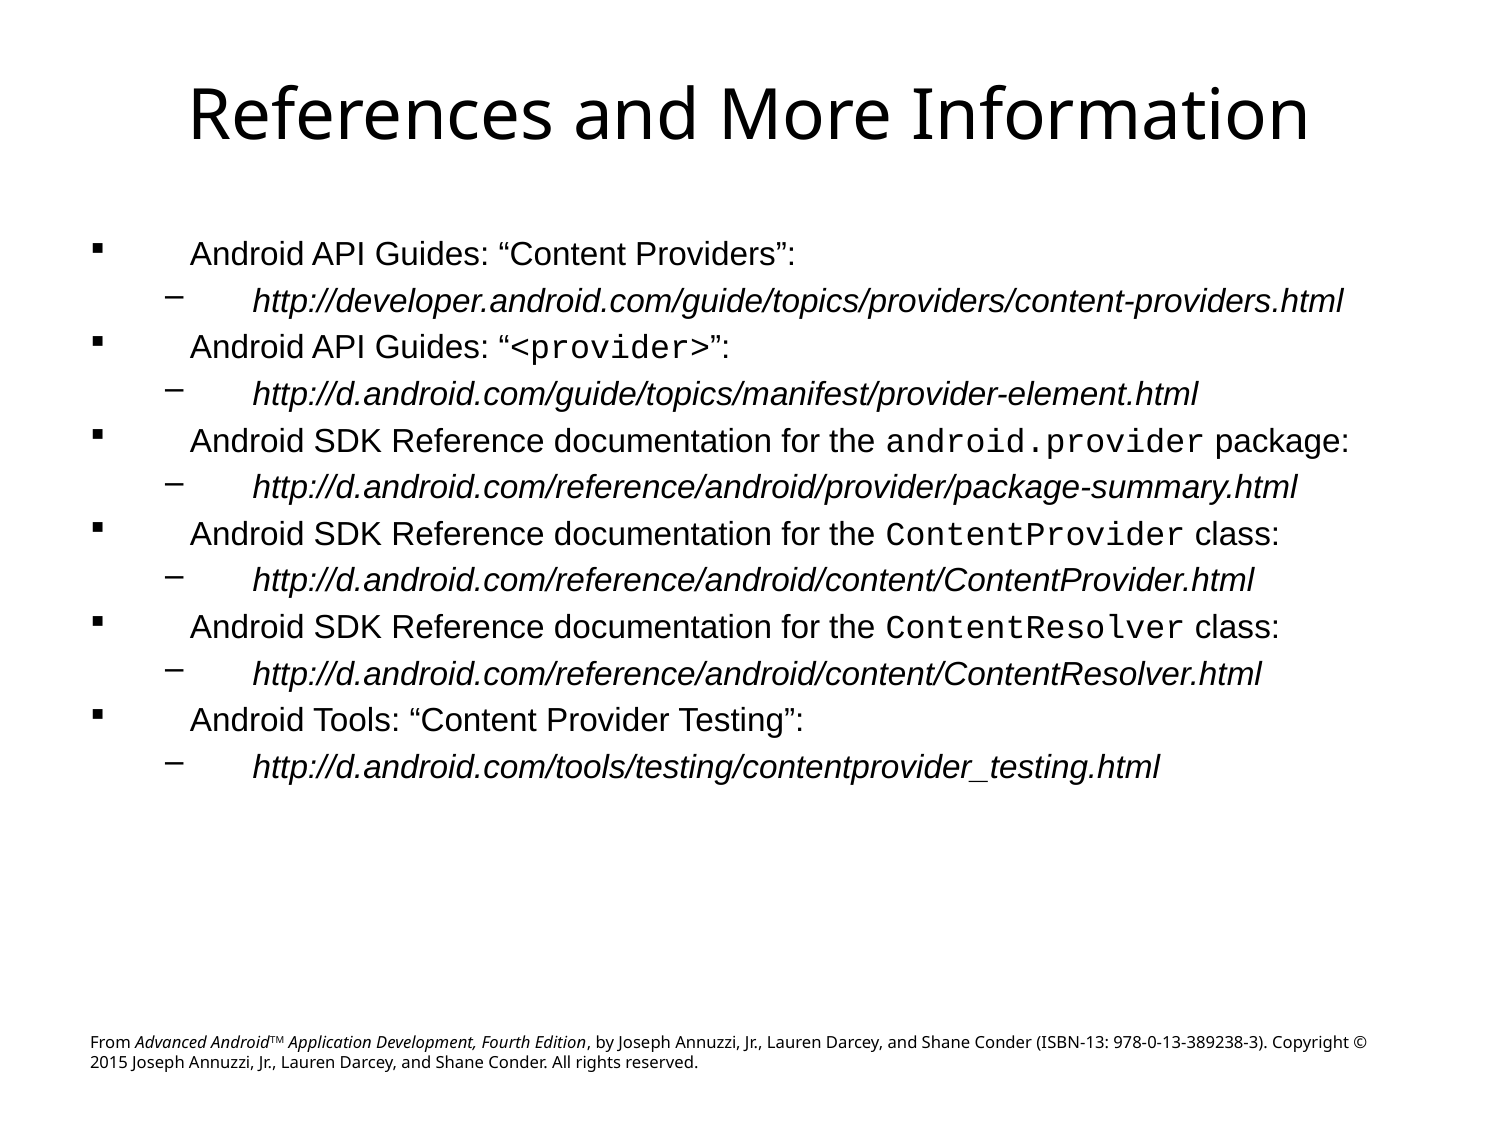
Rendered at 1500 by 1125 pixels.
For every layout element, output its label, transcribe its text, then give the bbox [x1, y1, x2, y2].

footer From Advanced AndroidTM Application Development, Fourth Edition, by Joseph Annuzzi, Jr., Lauren Darcey, and Shane Conder (ISBN-13: 978-0-13-389238-3). Copyright © 2015 Joseph Annuzzi, Jr., Lauren Darcey, and Shane Conder. All rights reserved. [74, 1024, 1426, 1103]
list Android API Guides: “Content Providers”: http://developer.android.com/guide/topics/providers/content-providers.html Android API Guides: “<provider>”: http://d.android.com/guide/topics/manifest/provider-element.html Android SDK Reference documentation for the android.provider package: http://d.android.com/reference/android/provider/package-summary.html Android SDK Reference documentation for the ContentProvider class: http://d.android.com/reference/android/content/ContentProvider.html Android SDK Reference documentation for the ContentResolver class: http://d.android.com/reference/android/content/ContentResolver.html Android Tools: “Content Provider Testing”: http://d.android.com/tools/testing/contentprovider_testing.html [75, 224, 1425, 1005]
title References and More Information [75, 45, 1425, 188]
